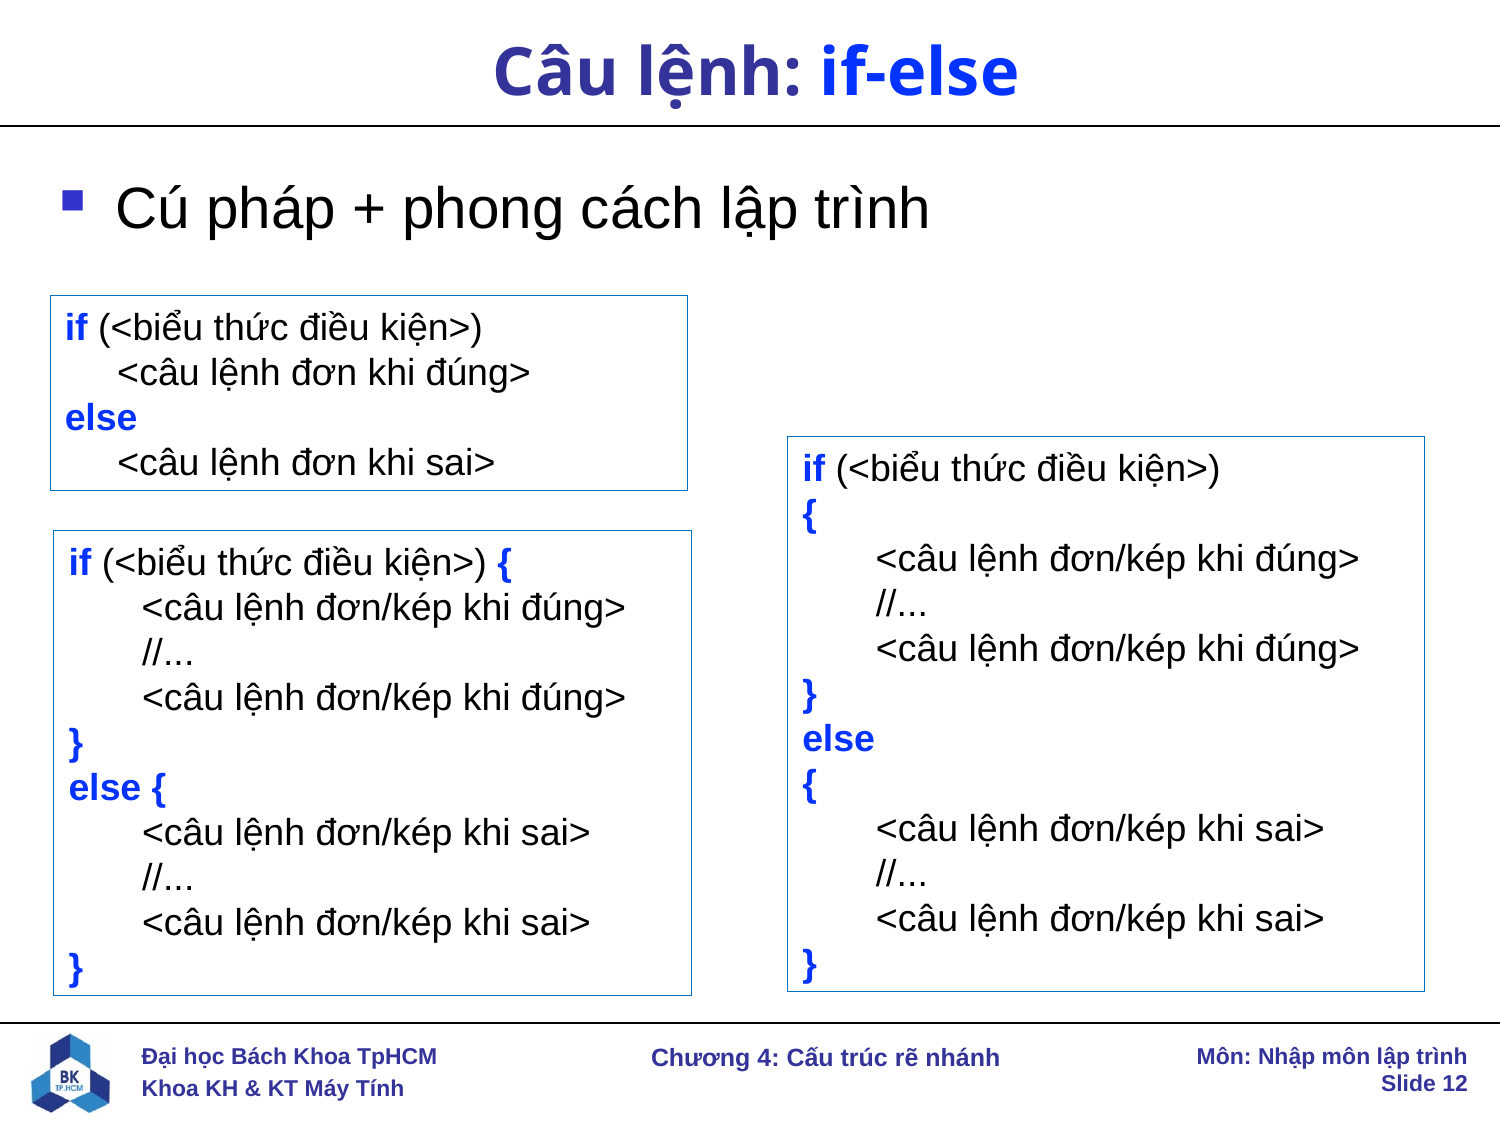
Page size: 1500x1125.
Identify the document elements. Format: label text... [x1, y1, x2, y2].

picture [31, 1033, 110, 1113]
text_box if (<biểu thức điều kiện>) <câu lệnh đơn khi đúng> else <câu lệnh đơn khi sai> [50, 295, 688, 491]
text_box if (<biểu thức điều kiện>) { <câu lệnh đơn/kép khi đúng> //... <câu lệnh đơn/kép khi đúng> } else { <câu lệnh đơn/kép khi sai> //... <câu lệnh đơn/kép khi sai> } [53, 530, 692, 996]
text_box if (<biểu thức điều kiện>) { <câu lệnh đơn/kép khi đúng> //... <câu lệnh đơn/kép khi đúng> } else { <câu lệnh đơn/kép khi sai> //... <câu lệnh đơn/kép khi sai> } [787, 436, 1425, 992]
title Câu lệnh: if-else [50, 12, 1463, 125]
list Cú pháp + phong cách lập trình [44, 162, 1457, 1000]
